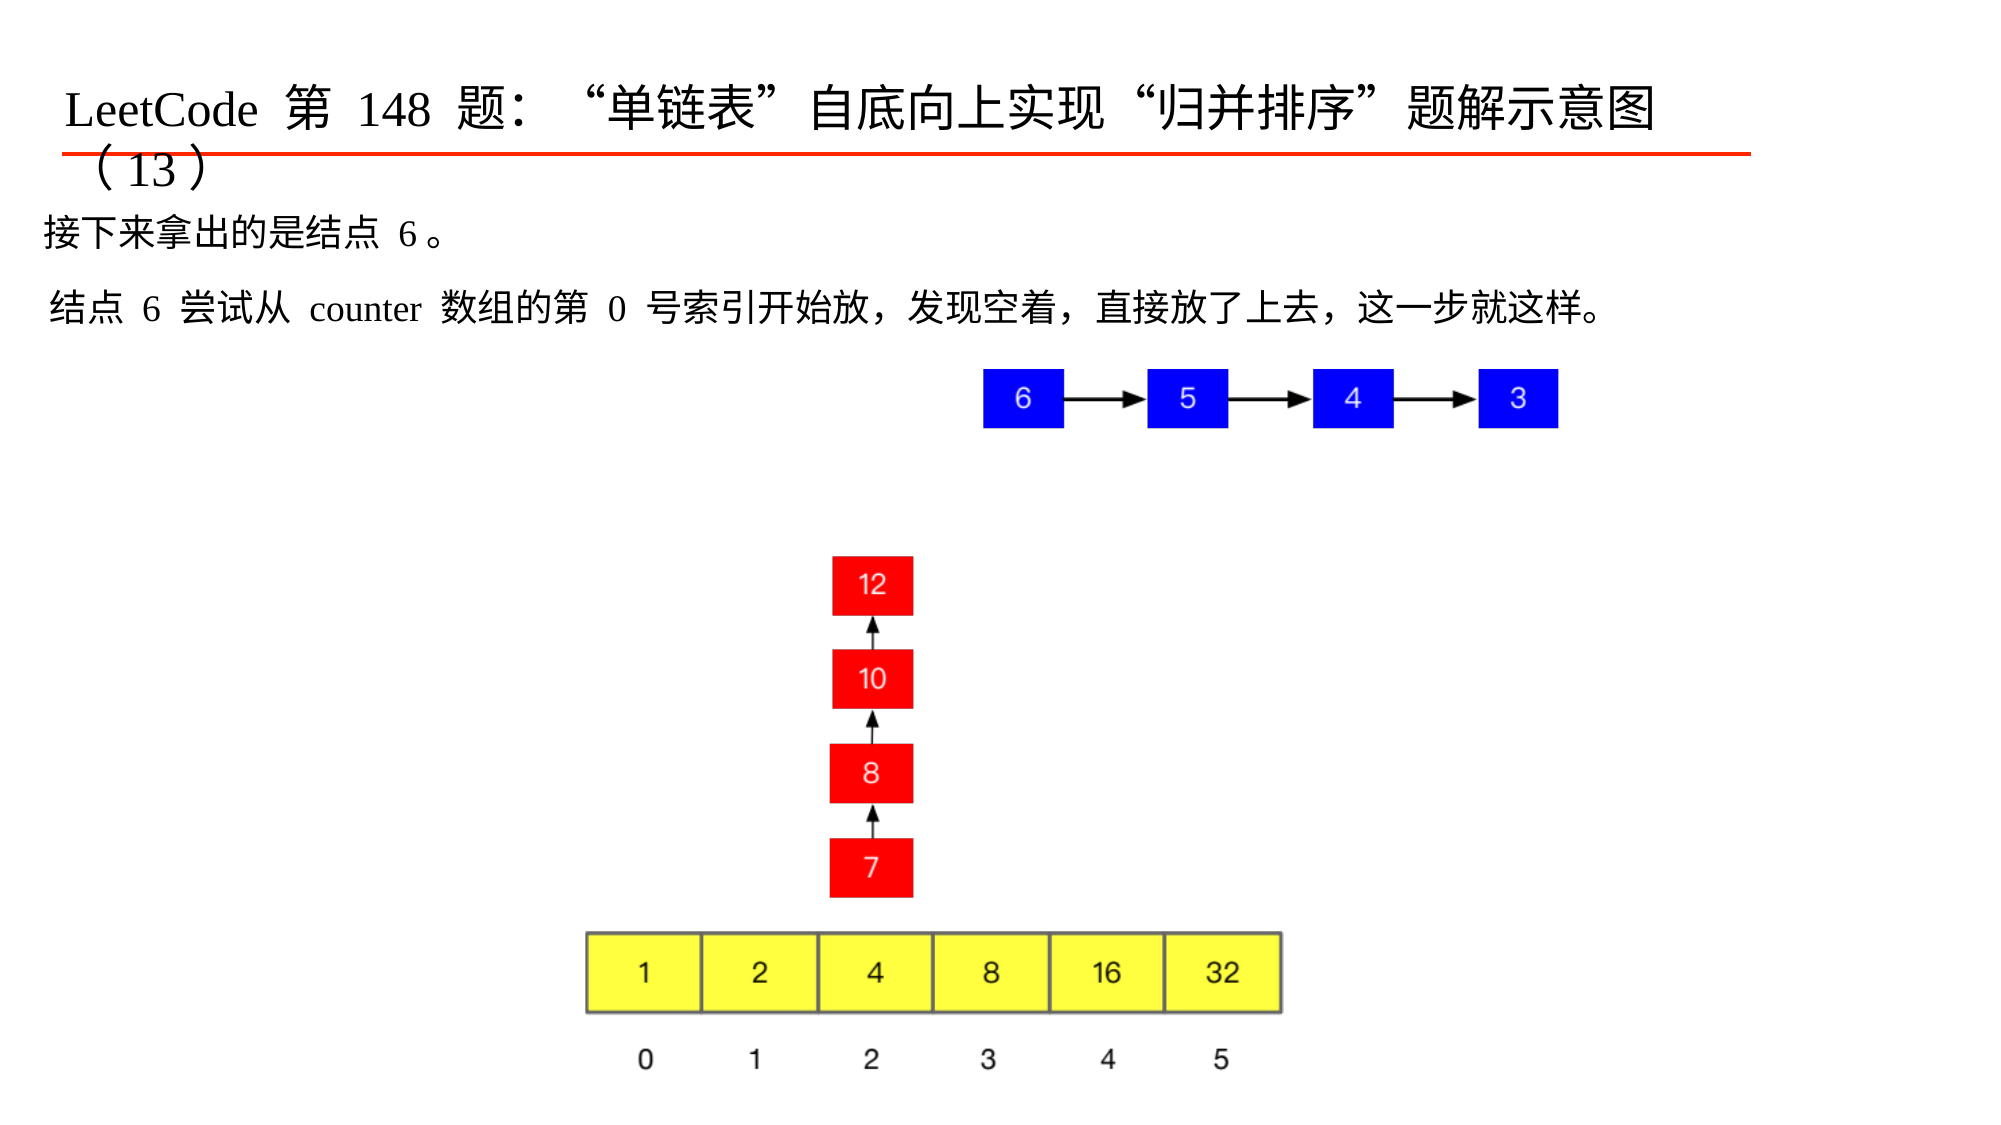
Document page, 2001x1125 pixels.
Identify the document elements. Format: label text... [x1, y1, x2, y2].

picture [585, 369, 1559, 1085]
text_box 结点 6 尝试从 counter 数组的第 0 号索引开始放，发现空着，直接放了上去，这一步就这样。 [34, 276, 1705, 337]
text_box 接下来拿出的是结点 6。 [28, 201, 479, 261]
text_box LeetCode 第 148 题：“单链表”自底向上实现“归并排序”题解示意图（13） [49, 69, 1770, 204]
